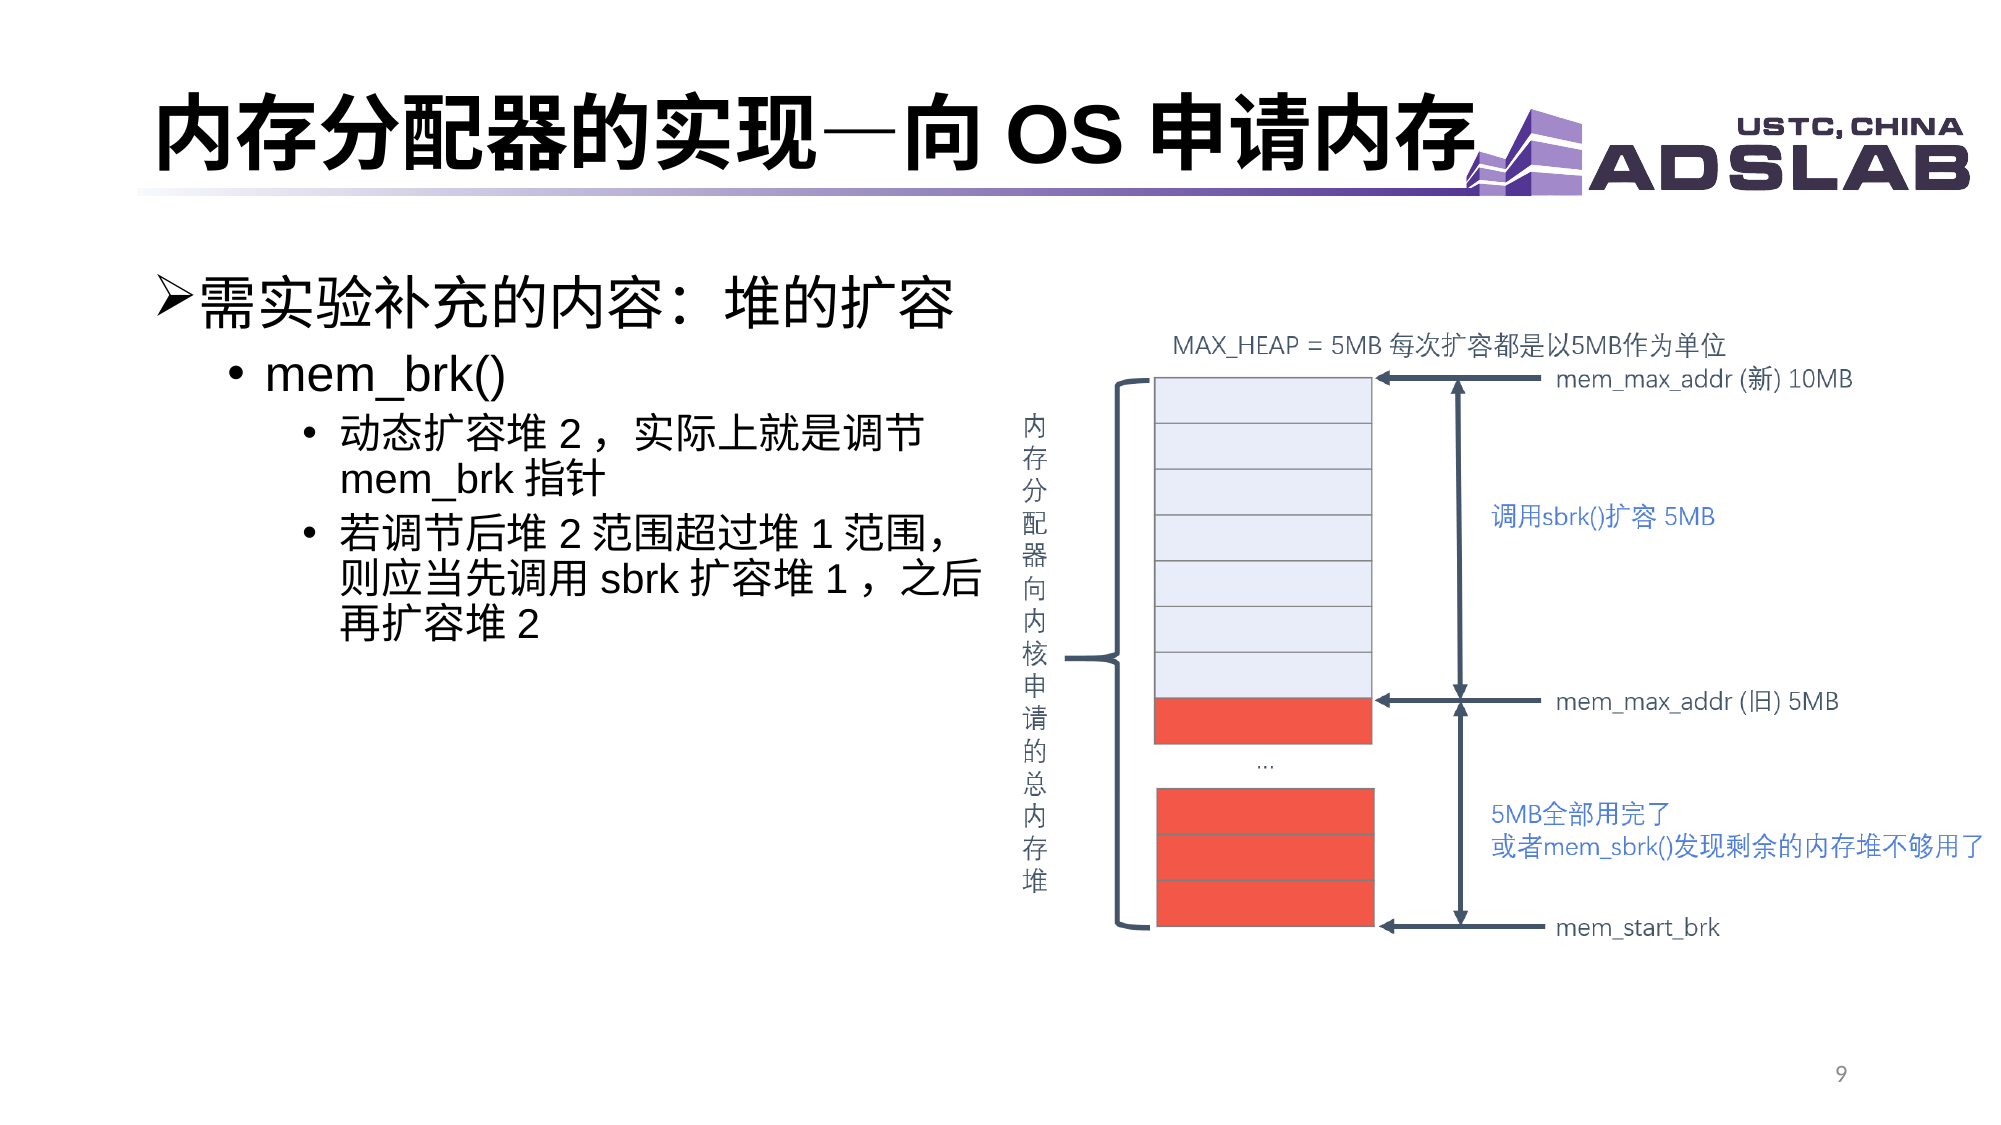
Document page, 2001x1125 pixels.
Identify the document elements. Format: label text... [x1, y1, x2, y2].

slide_number 9 [1412, 1042, 1863, 1103]
picture [1863, 106, 1976, 197]
list 需实验补充的内容：堆的扩容 mem_brk() 动态扩容堆2，实际上就是调节mem_brk指针 若调节后堆2范围超过堆1范围，则应当先调用sbrk扩容堆1，之后再扩容堆2 [137, 267, 1000, 1067]
picture [1012, 320, 2000, 952]
title 内存分配器的实现—向OS申请内存 [137, 27, 1863, 245]
